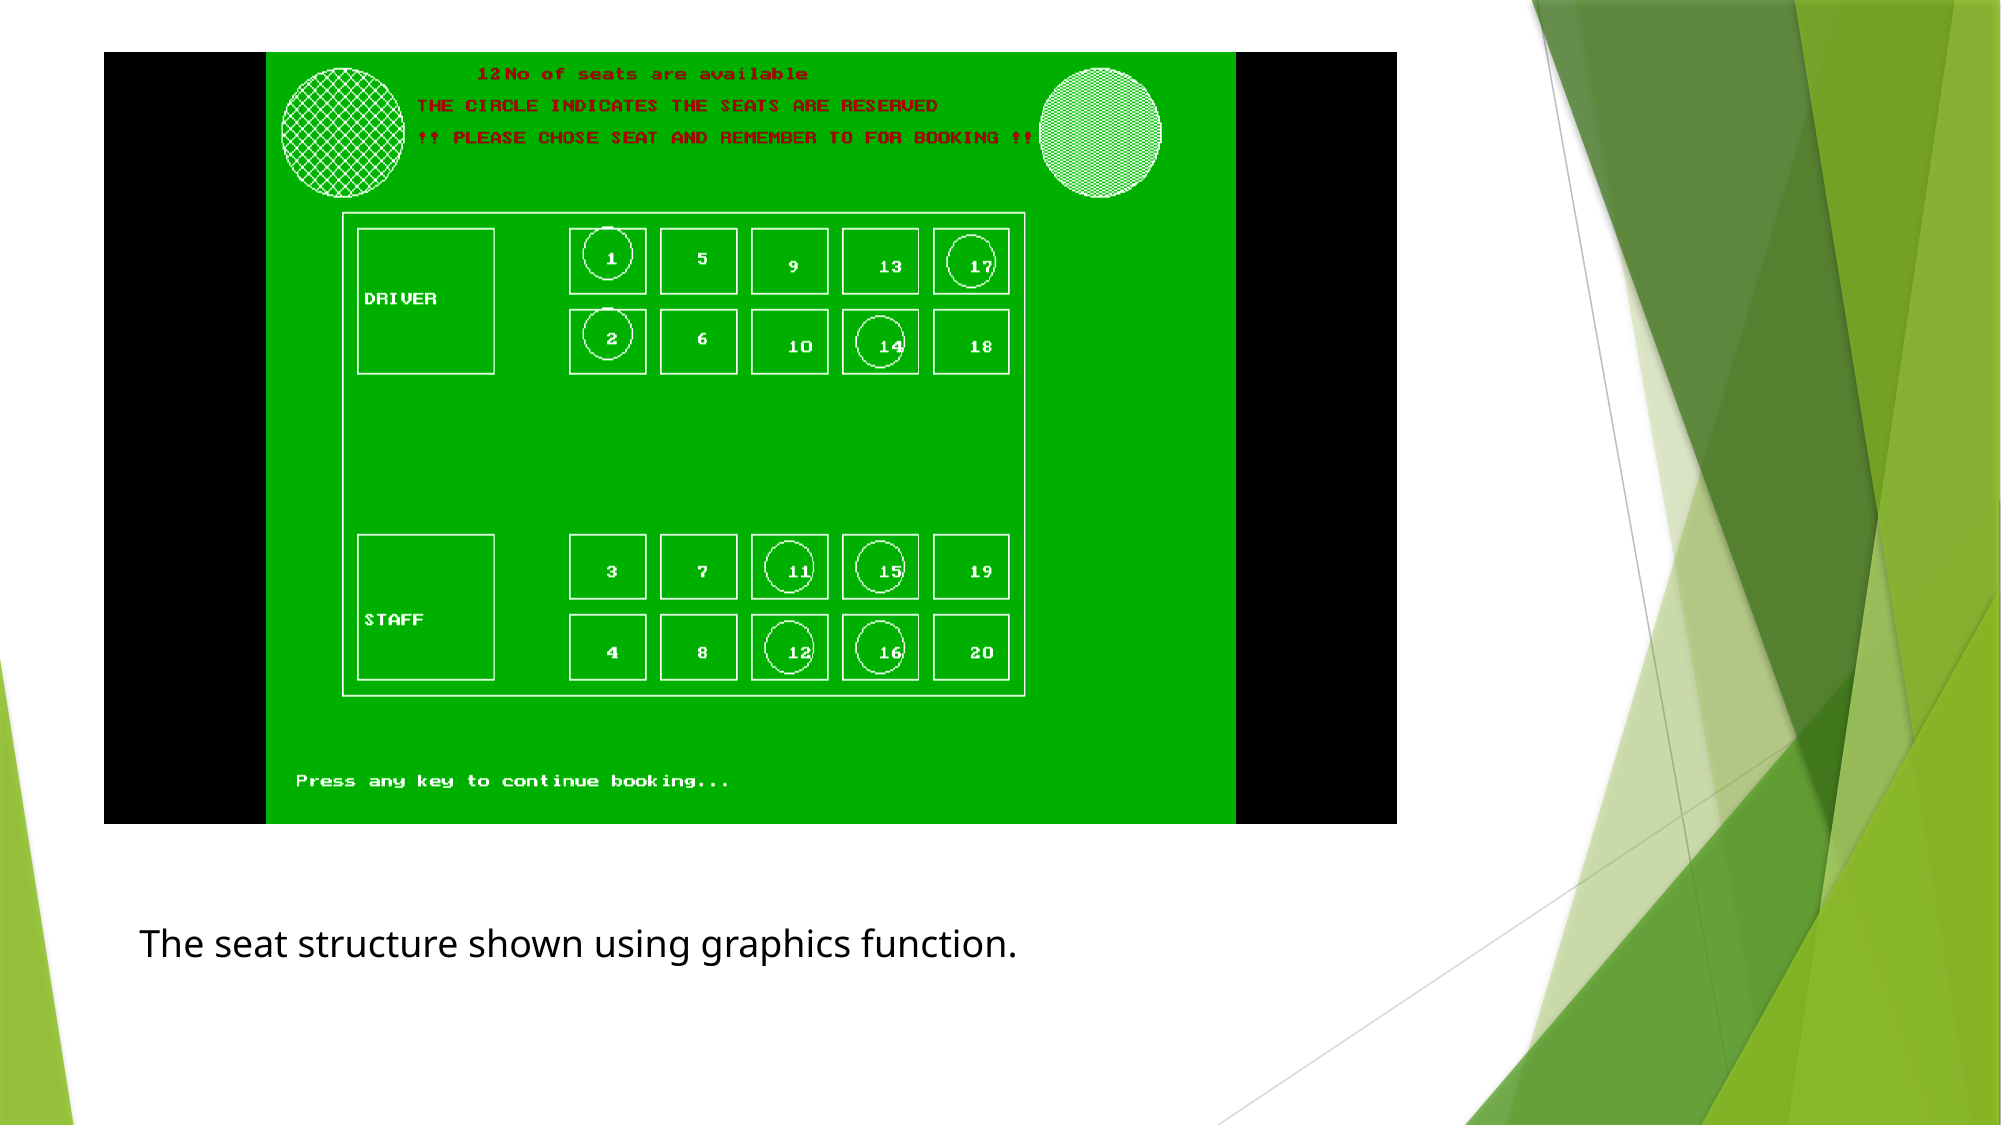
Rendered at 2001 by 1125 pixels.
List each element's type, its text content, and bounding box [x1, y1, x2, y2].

text_box The seat structure shown using graphics function. [124, 912, 1393, 973]
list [103, 51, 1397, 825]
